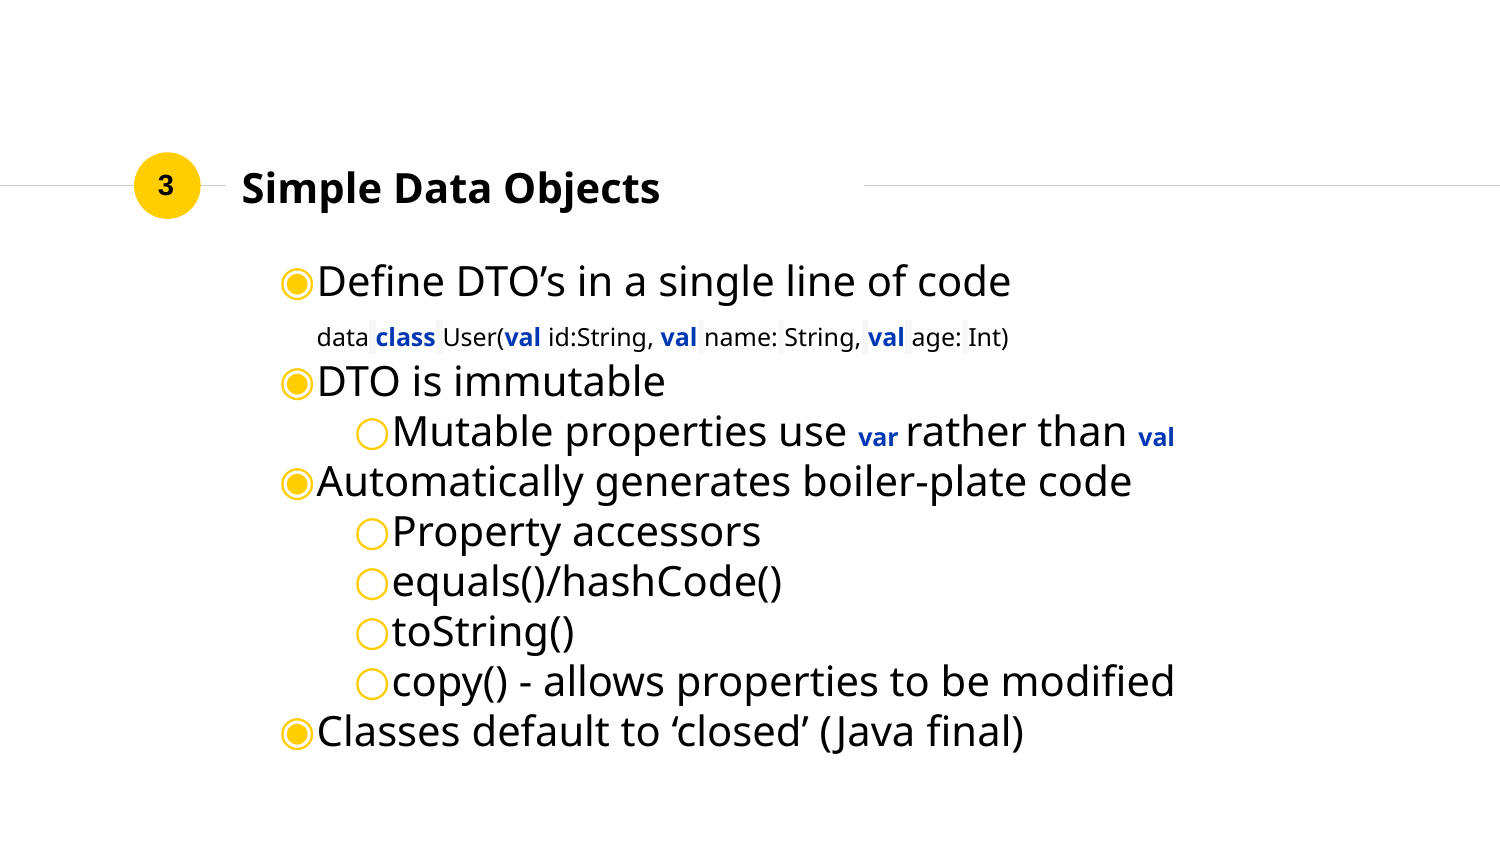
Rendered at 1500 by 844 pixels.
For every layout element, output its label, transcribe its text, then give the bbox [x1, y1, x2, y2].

text_box 3 [142, 151, 190, 210]
title Simple Data Objects [226, 151, 863, 223]
list Define DTO’s in a single line of code data class User(val id:String, val name: String, val age: Int) DTO is immutable Mutable properties use var rather than val Automatically generates boiler-plate code Property accessors equals()/hashCode() toString() copy() - allows properties to be modified Classes default to ‘closed’ (Java final) [226, 239, 1464, 770]
